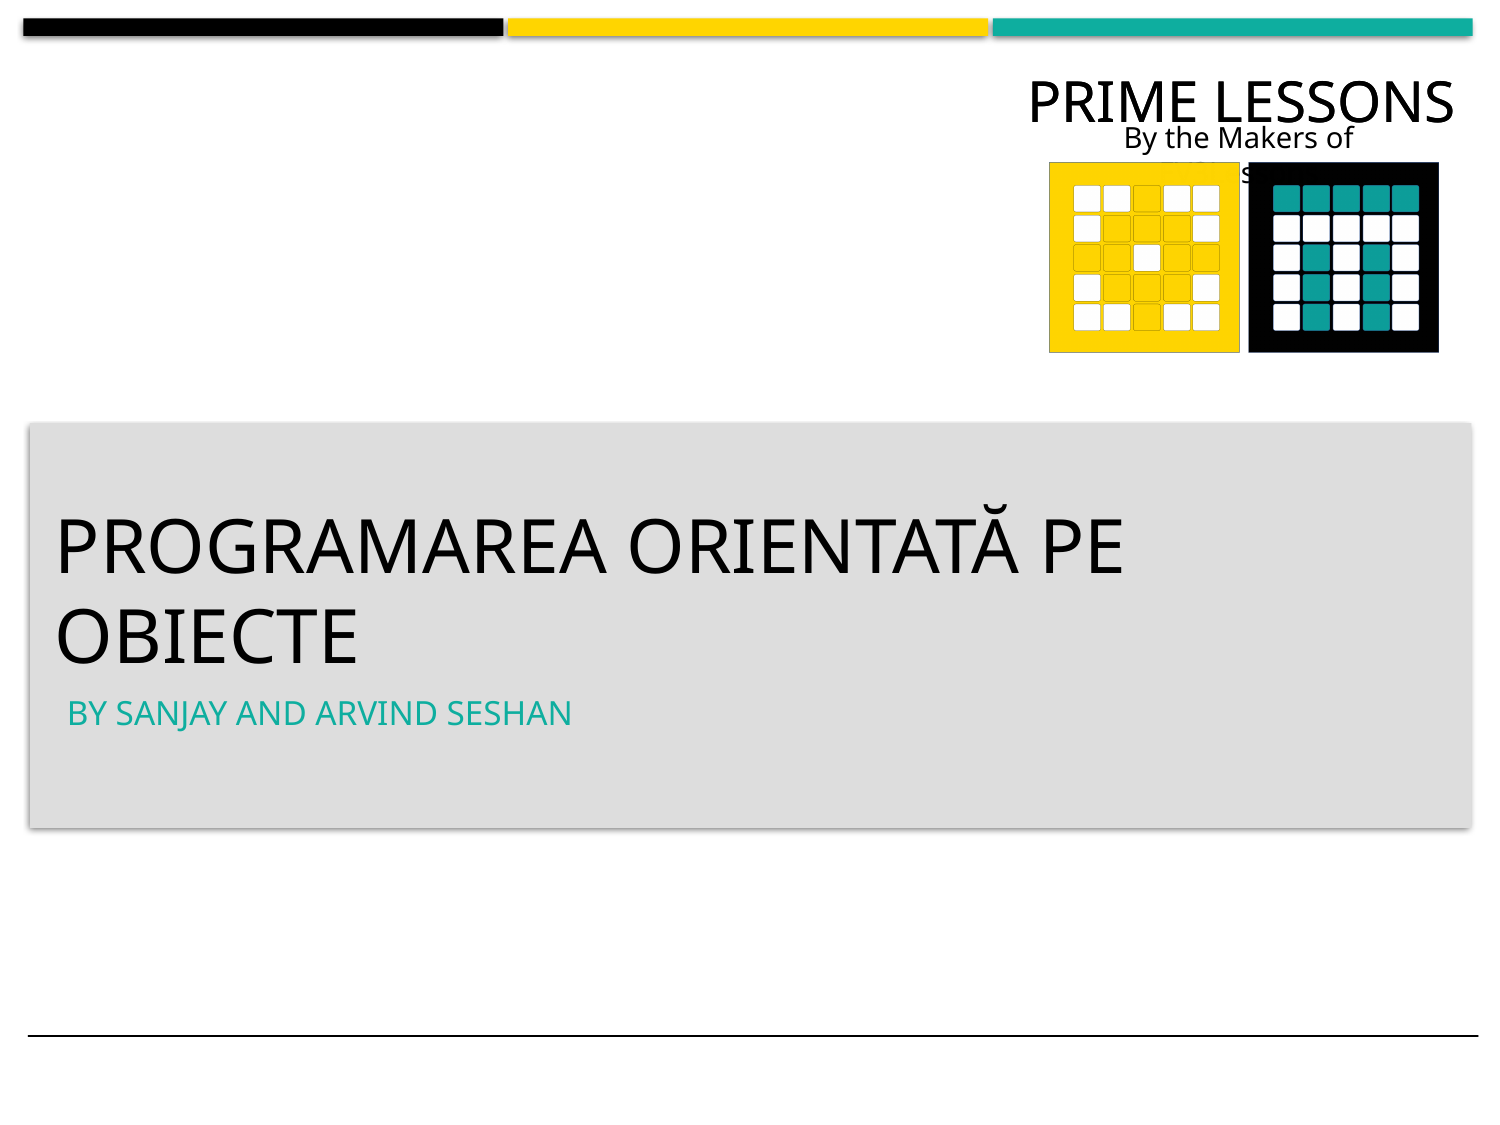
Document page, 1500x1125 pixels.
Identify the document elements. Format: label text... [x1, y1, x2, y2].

subtitle By Sanjay and Arvind Seshan [51, 685, 994, 782]
picture [1248, 162, 1439, 353]
title Programarea orientată pe obiecte [39, 439, 1448, 686]
picture [1049, 162, 1240, 353]
